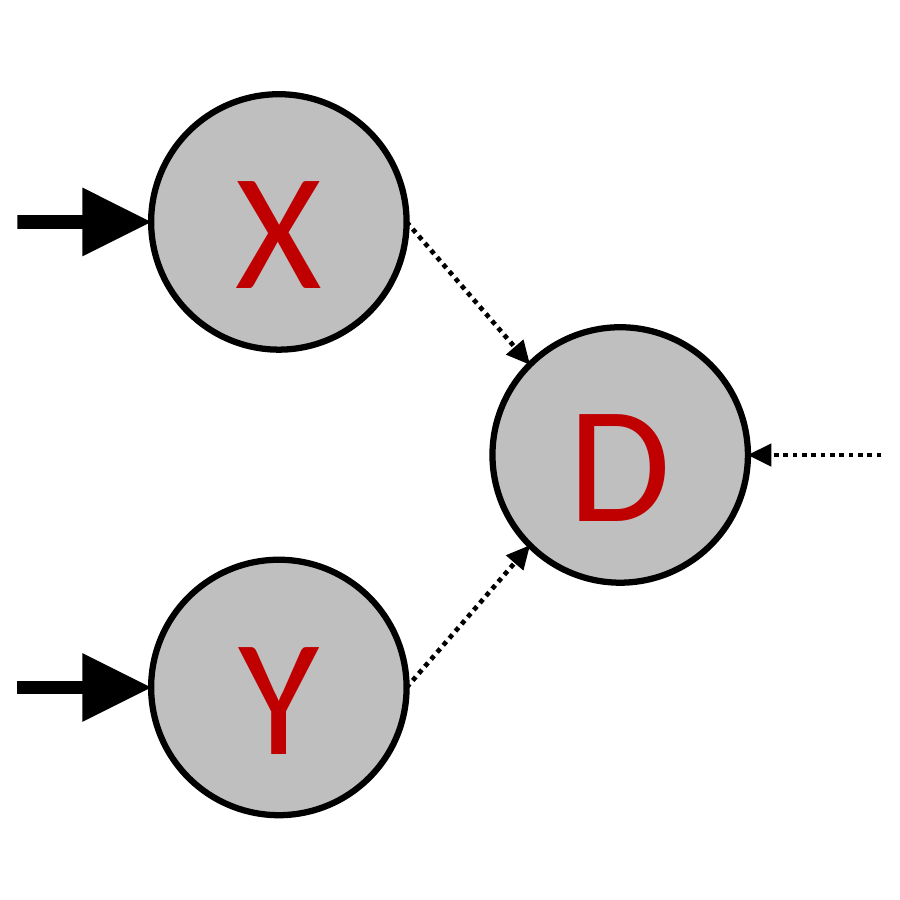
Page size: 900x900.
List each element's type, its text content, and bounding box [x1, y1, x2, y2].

text_box D [491, 326, 749, 584]
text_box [406, 221, 530, 365]
text_box X [150, 93, 408, 351]
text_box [406, 545, 530, 688]
text_box Y [150, 558, 408, 817]
